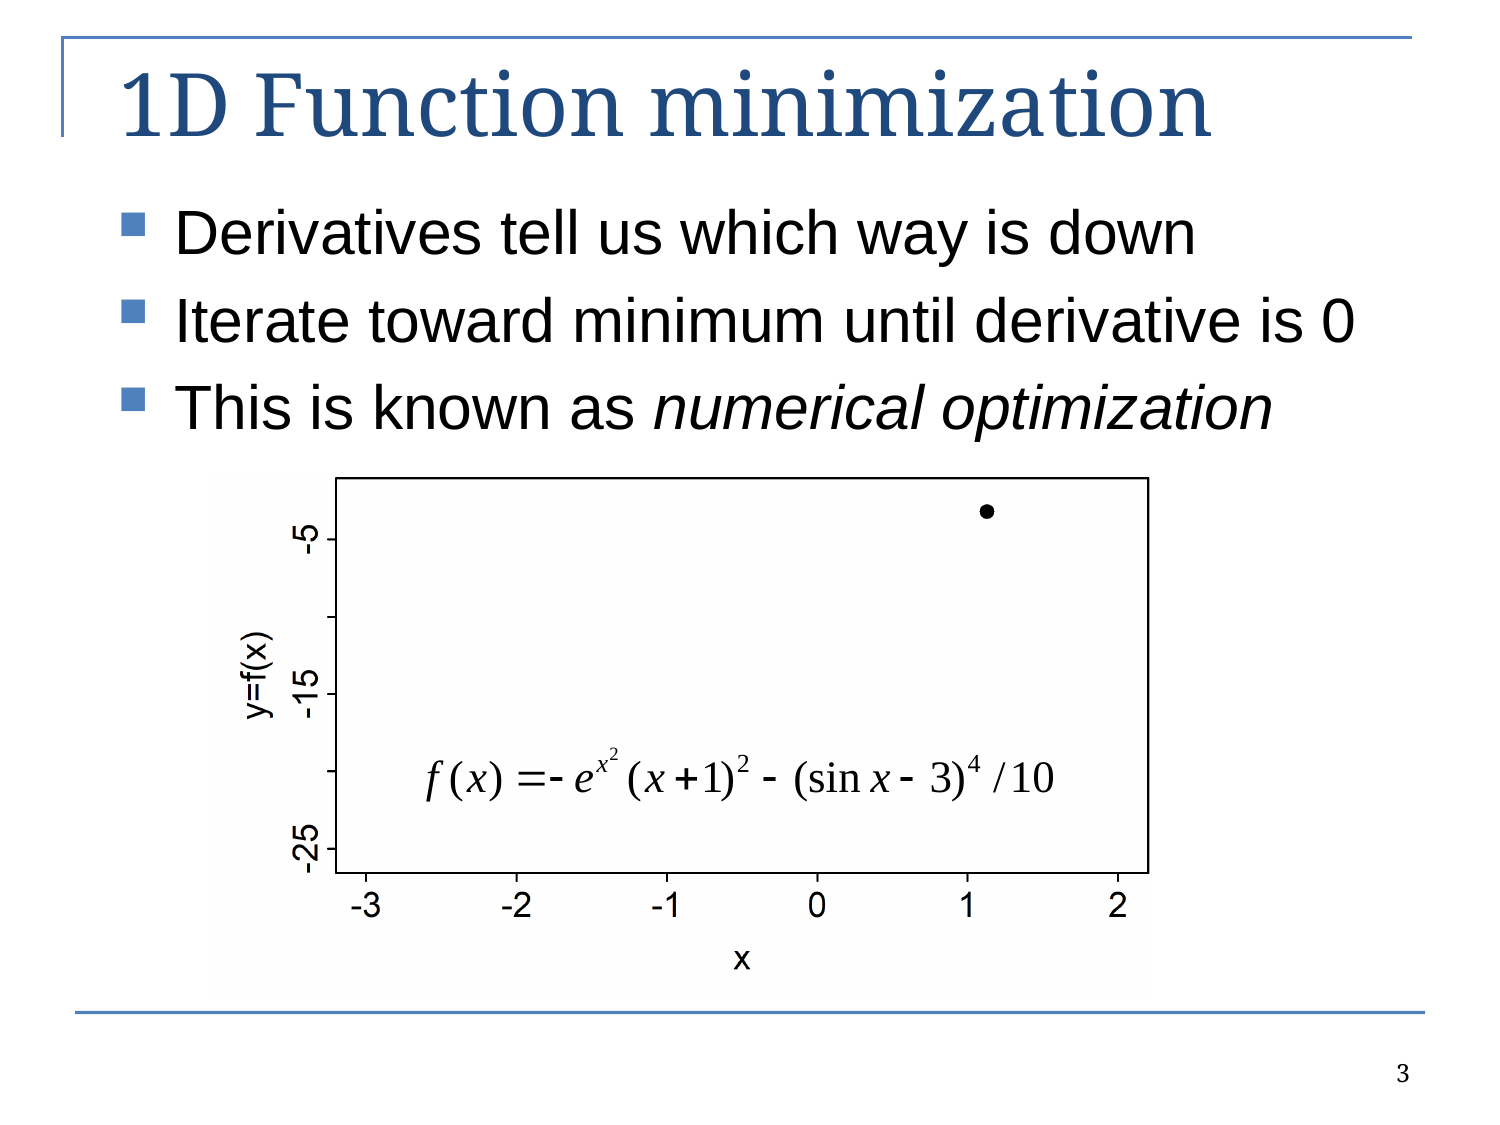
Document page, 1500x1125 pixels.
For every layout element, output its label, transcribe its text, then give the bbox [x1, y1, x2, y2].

slide_number 3 [1074, 1023, 1426, 1100]
title 1D Function minimization [103, 41, 1397, 184]
list Derivatives tell us which way is down Iterate toward minimum until derivative is 0 This is known as numerical optimization [103, 184, 1397, 470]
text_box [410, 735, 1064, 812]
picture [211, 474, 1153, 998]
